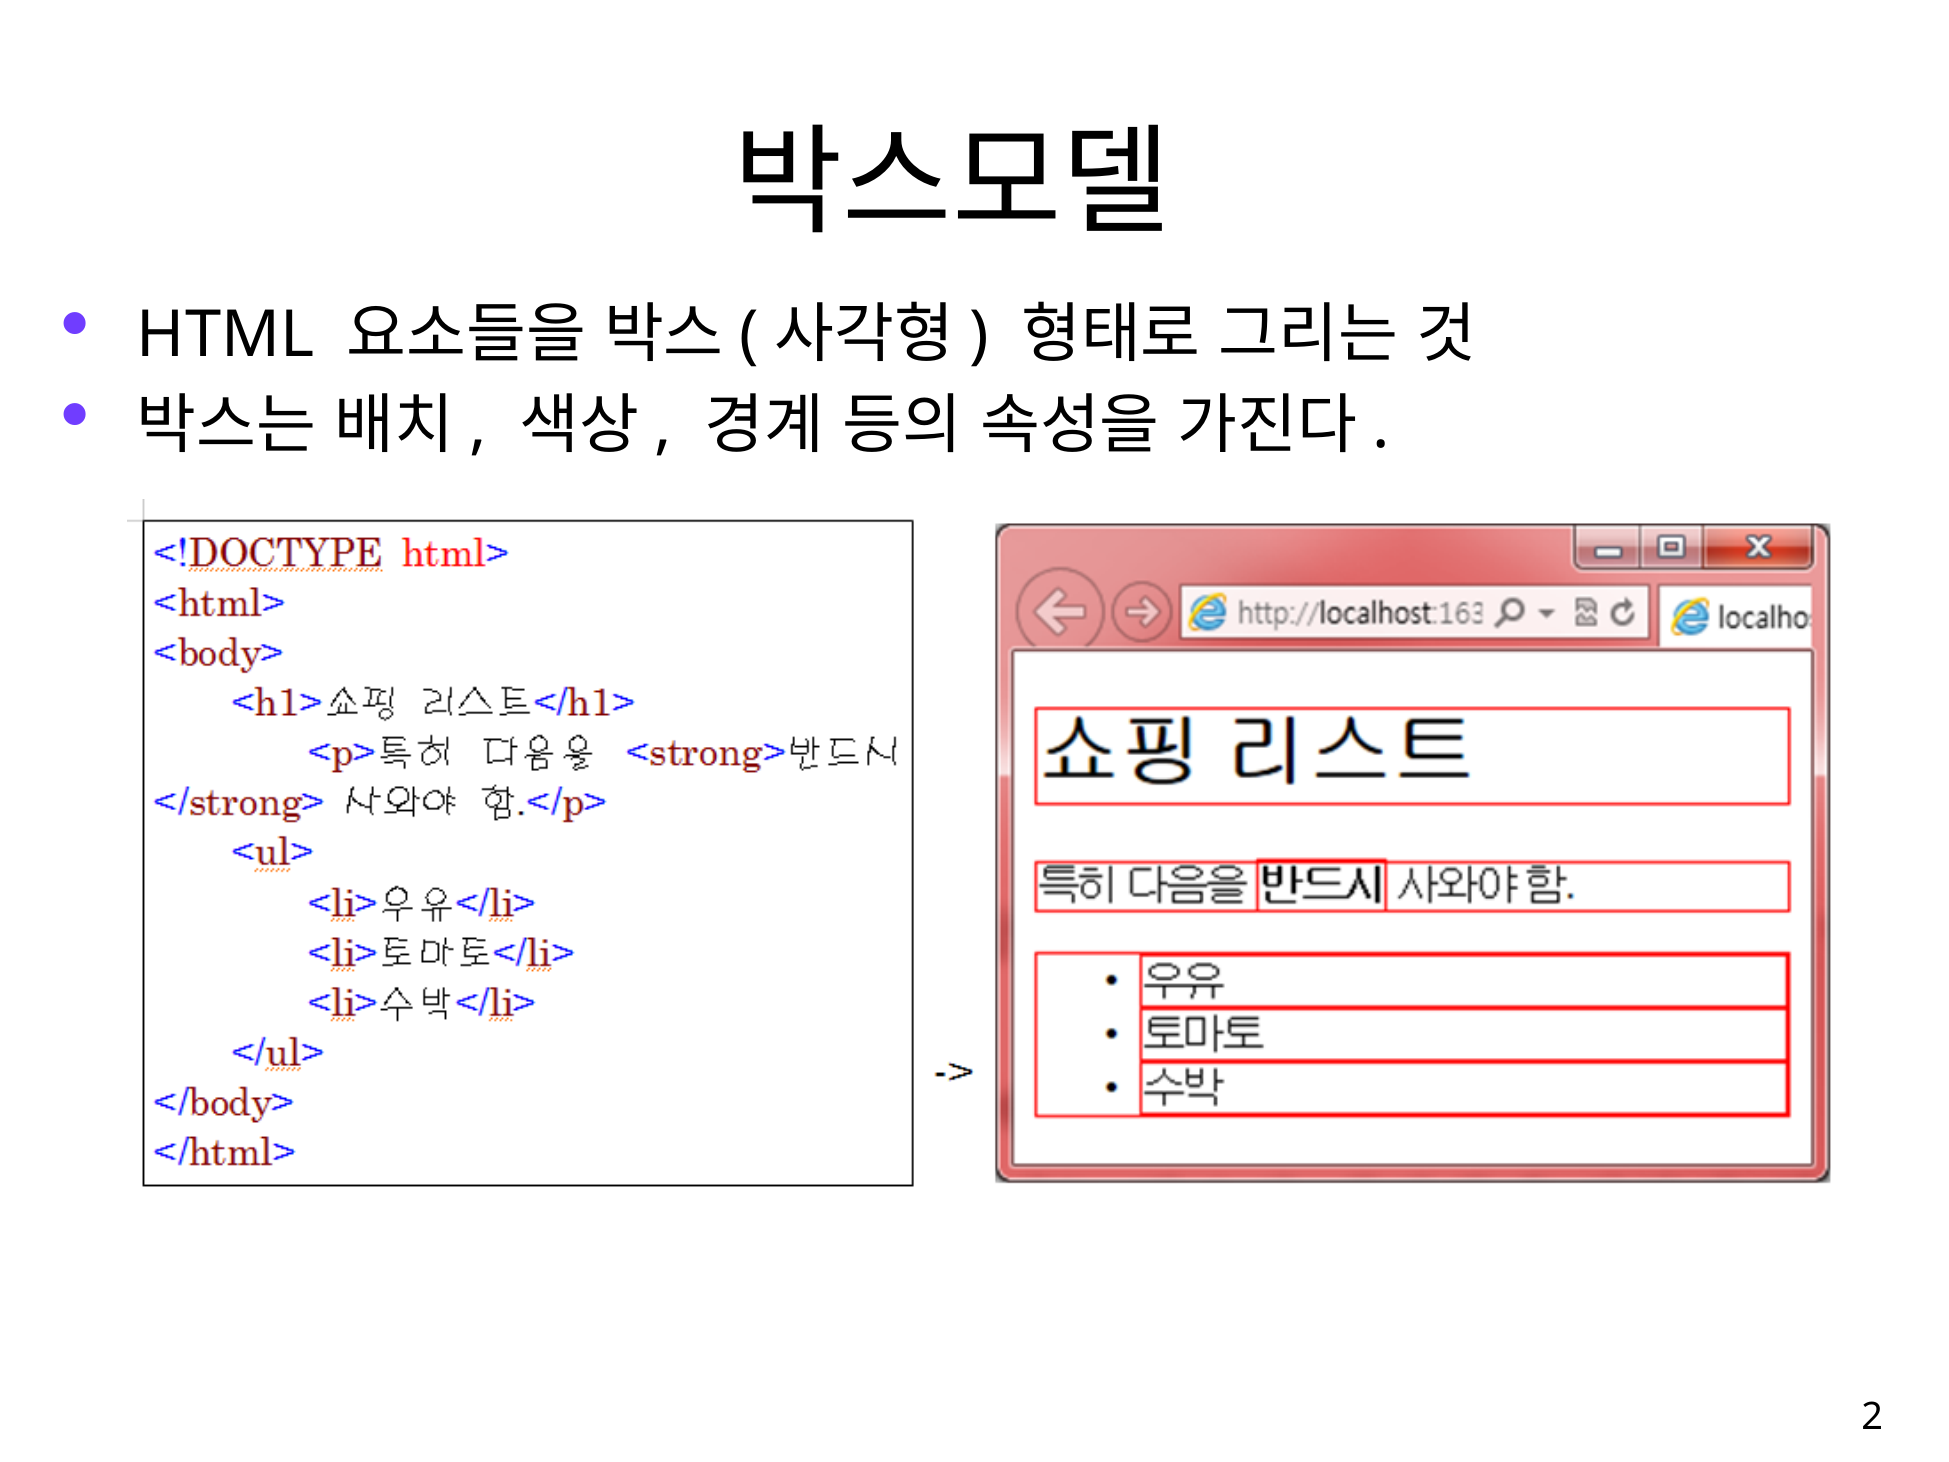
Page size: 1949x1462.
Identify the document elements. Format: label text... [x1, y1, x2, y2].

slide_number 2 [1496, 1372, 1899, 1462]
title 박스모델 [156, 92, 1749, 255]
picture [127, 499, 1853, 1202]
list HTML 요소들을 박스(사각형) 형태로 그리는 것 박스는 배치, 색상, 경계 등의 속성을 가진다. [48, 284, 1897, 1343]
